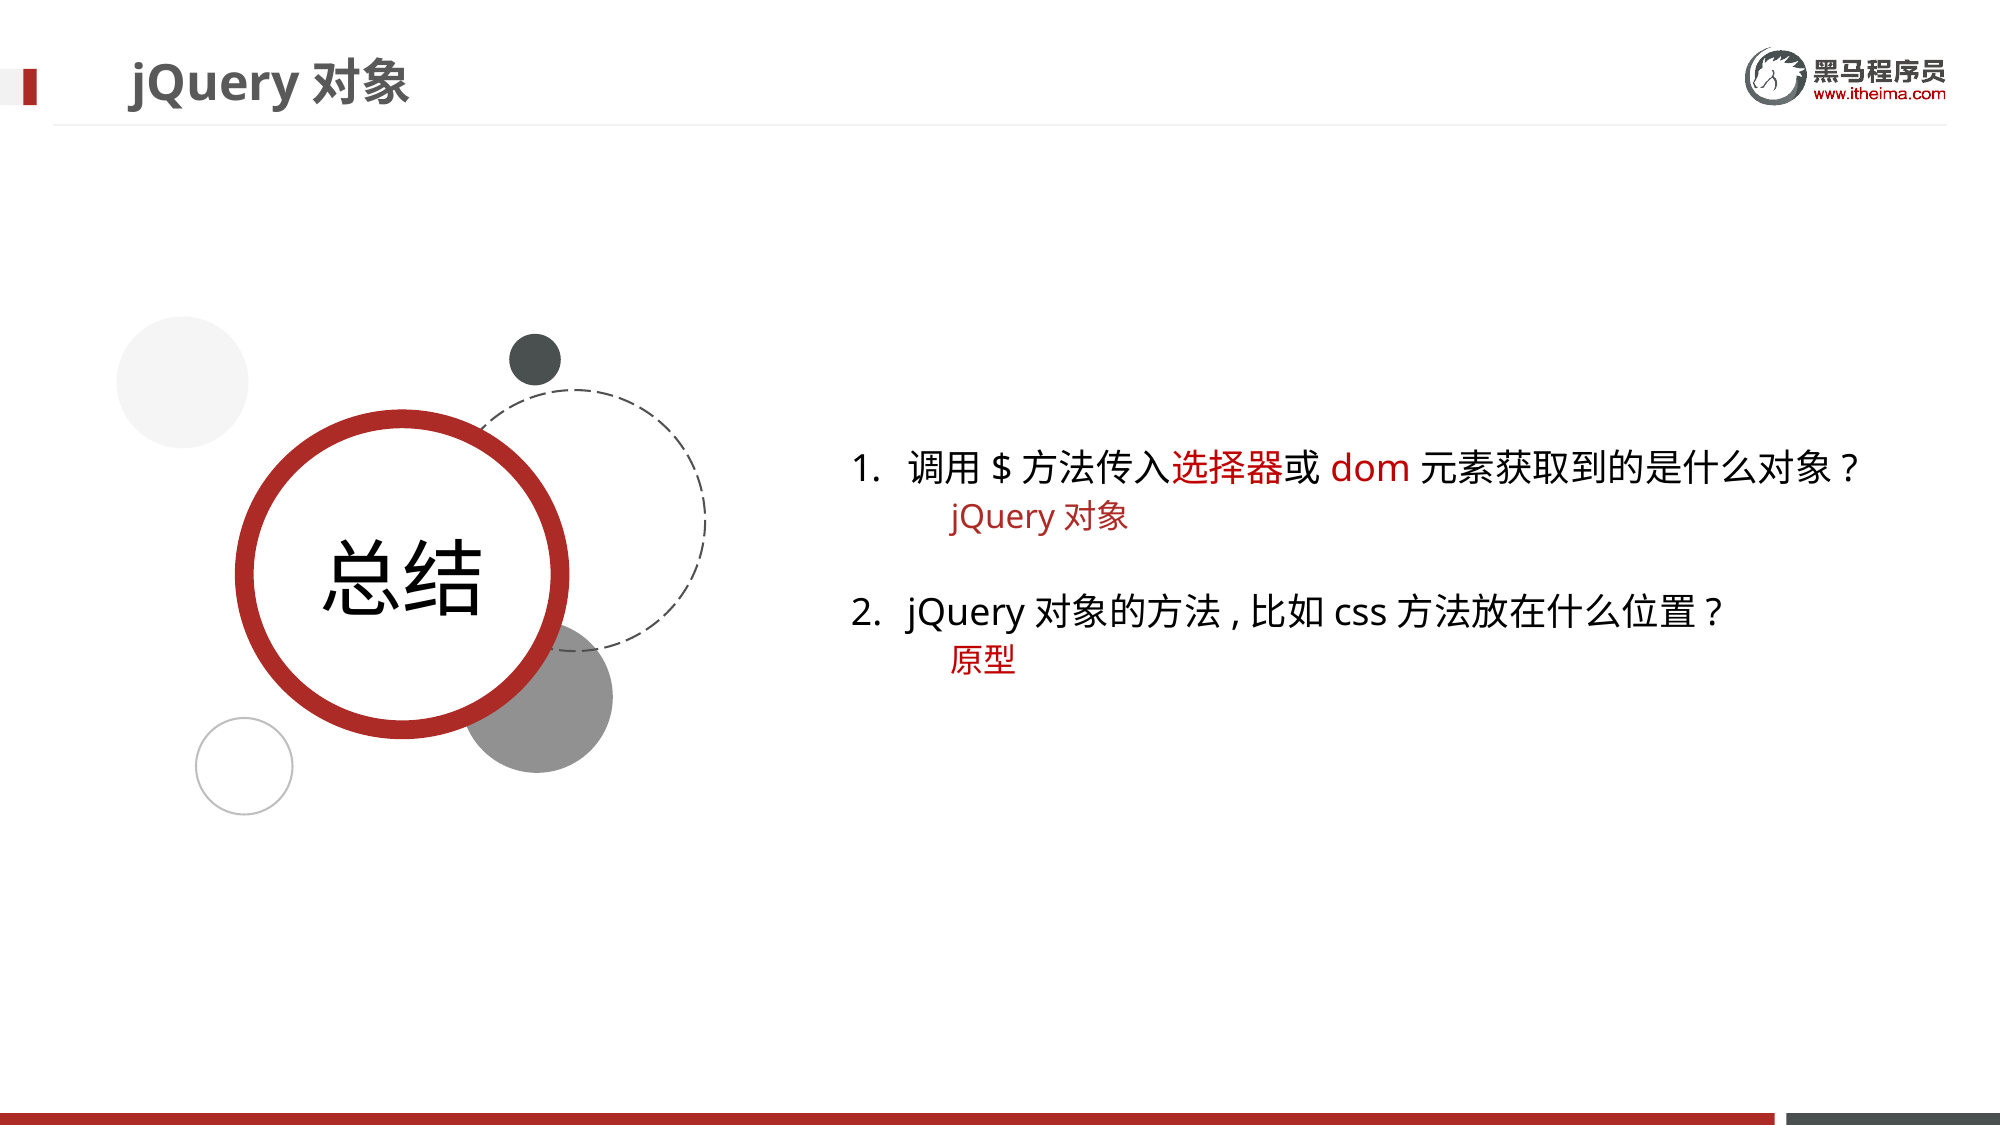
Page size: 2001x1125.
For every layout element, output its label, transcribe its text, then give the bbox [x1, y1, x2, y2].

title jQuery对象 [116, 38, 1556, 124]
picture [1744, 46, 1946, 106]
list 调用$方法传入选择器或dom元素获取到的是什么对象? jQuery对象 jQuery对象的方法,比如css方法放在什么位置? 原型 [836, 192, 2000, 933]
